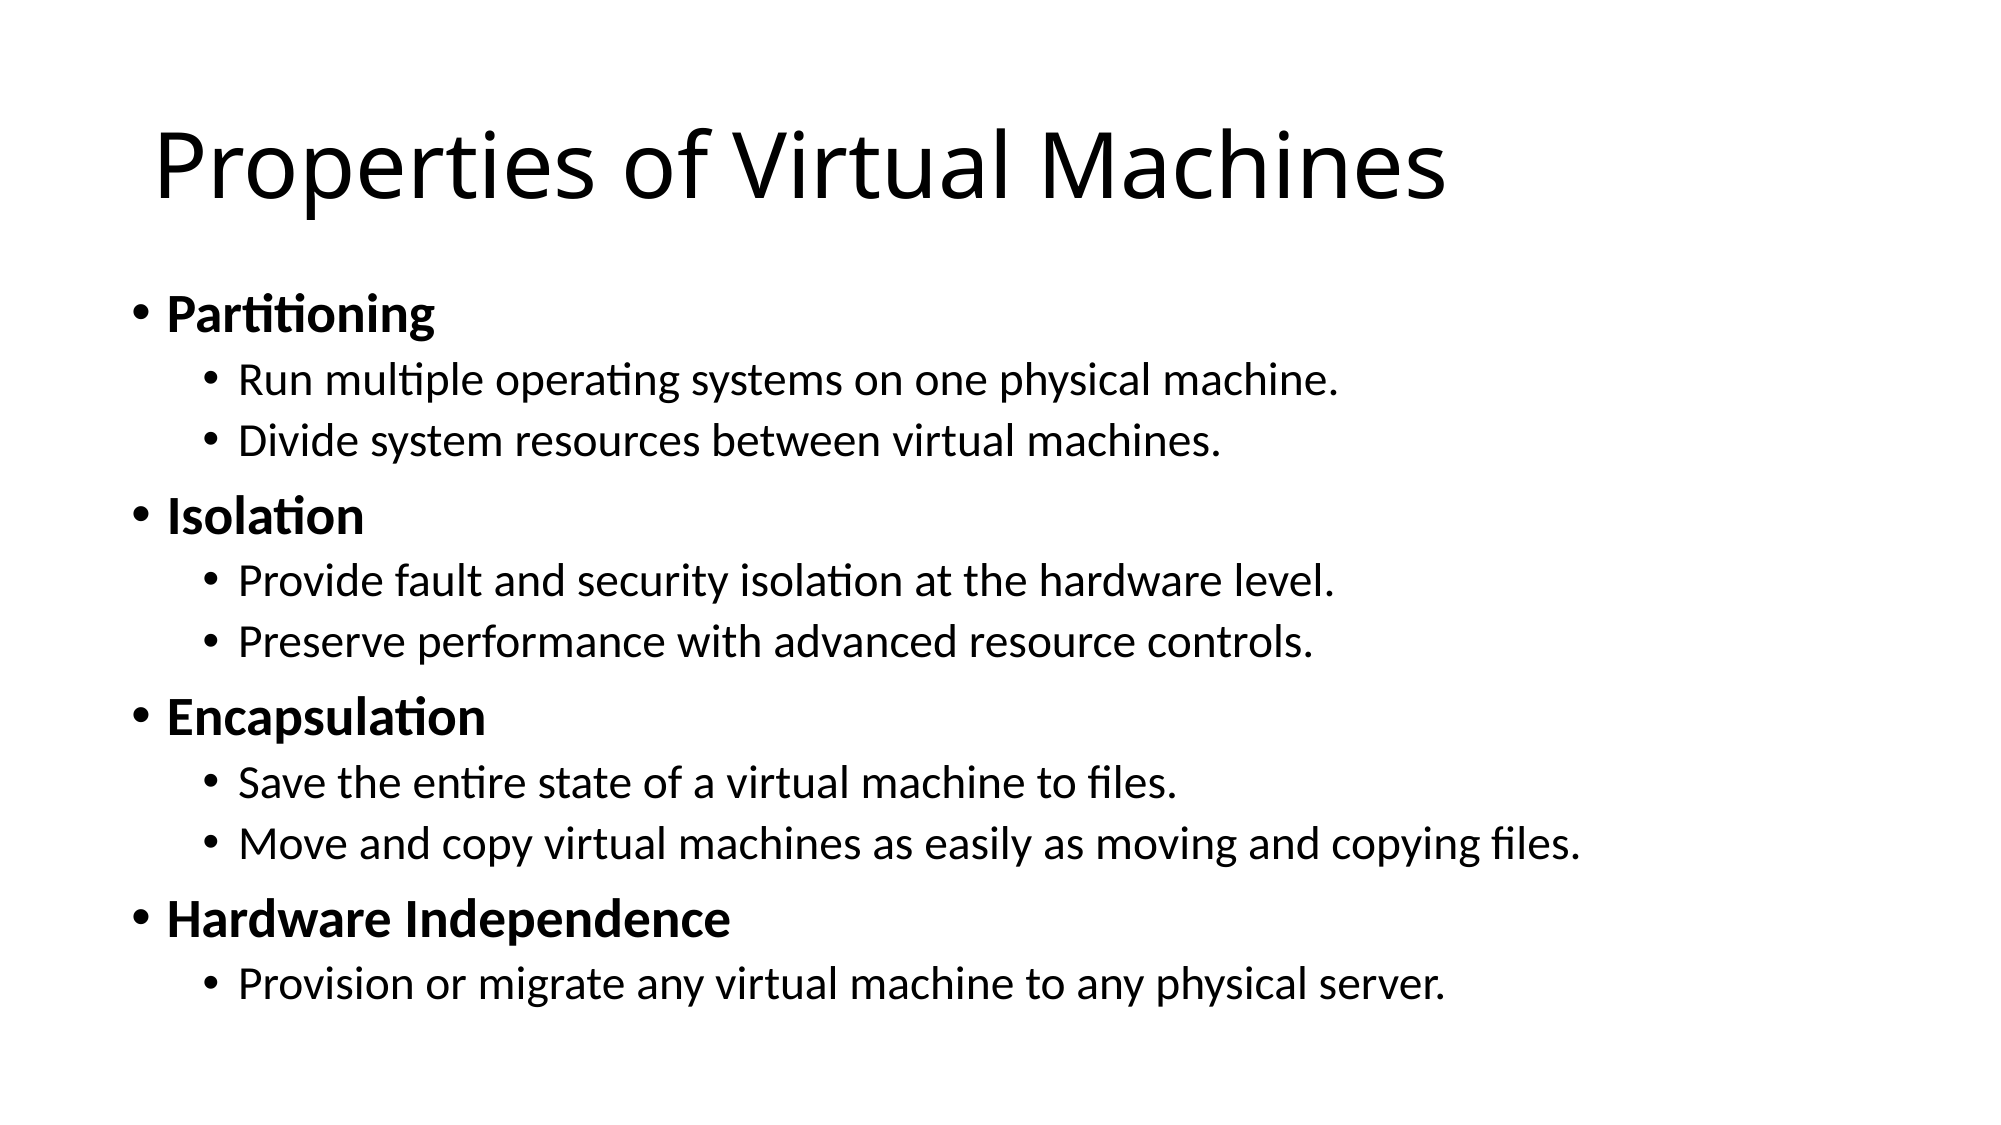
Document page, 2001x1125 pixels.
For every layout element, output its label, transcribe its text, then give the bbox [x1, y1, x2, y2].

list Partitioning Run multiple operating systems on one physical machine. Divide system resources between virtual machines. Isolation Provide fault and security isolation at the hardware level. Preserve performance with advanced resource controls. Encapsulation Save the entire state of a virtual machine to files. Move and copy virtual machines as easily as moving and copying files. Hardware Independence Provision or migrate any virtual machine to any physical server. [116, 277, 1863, 1021]
title Properties of Virtual Machines [137, 59, 1863, 277]
